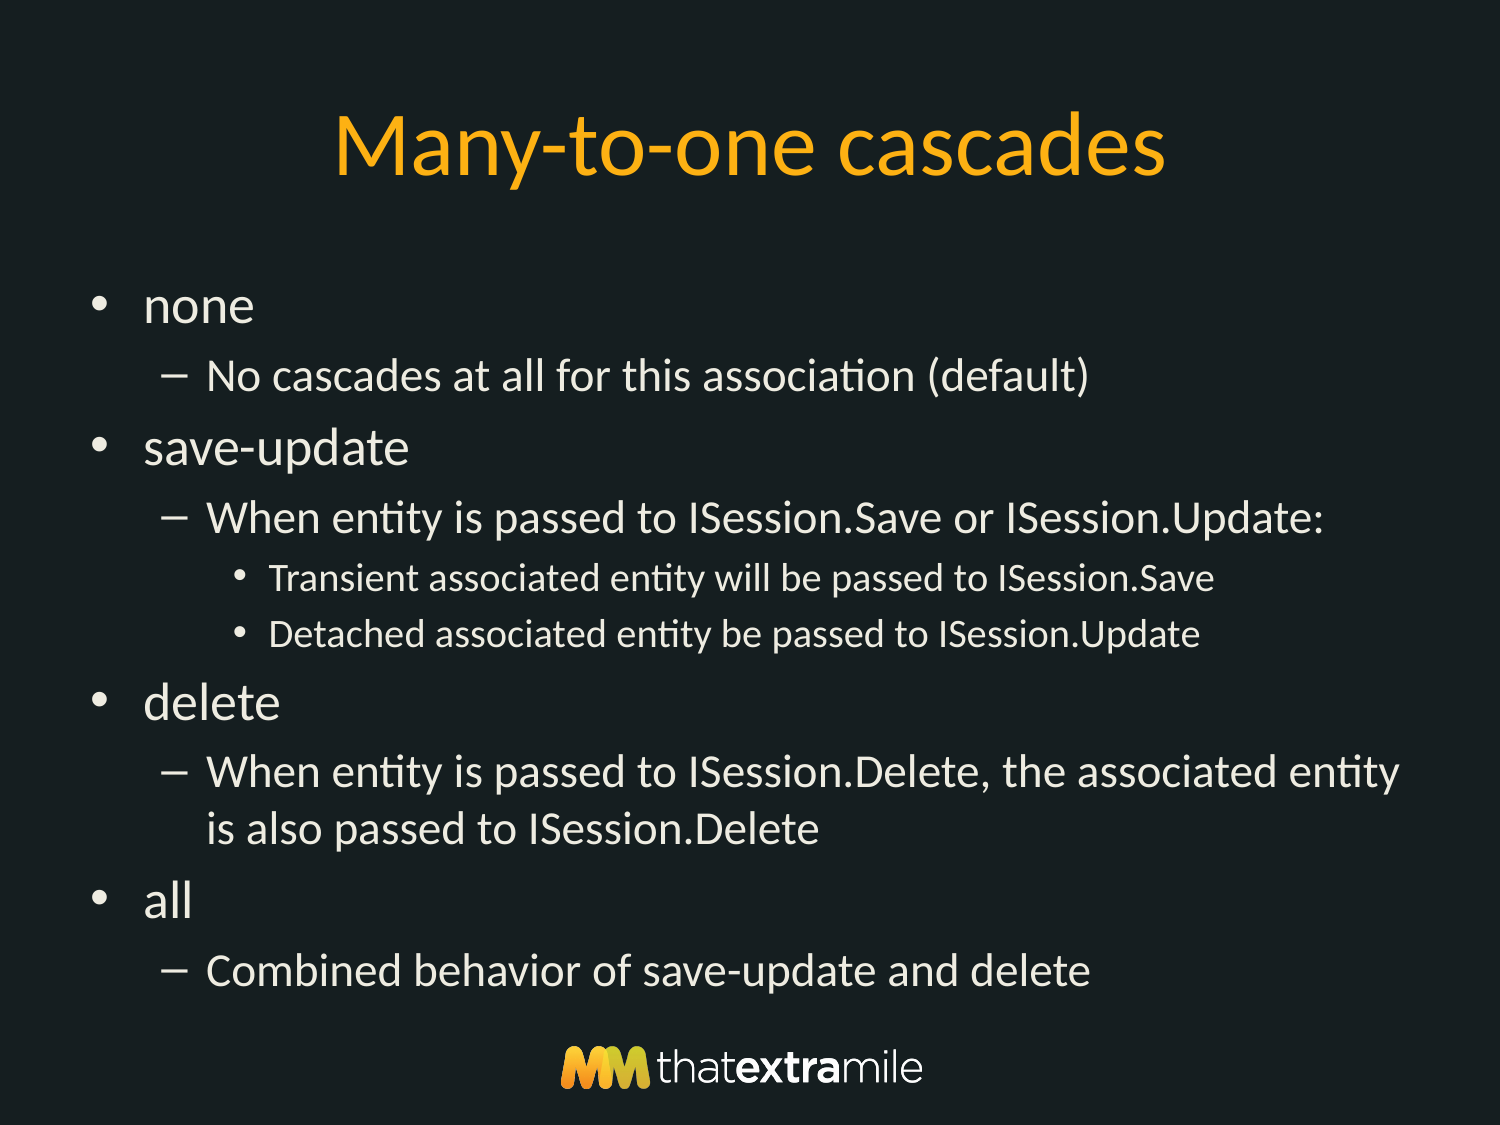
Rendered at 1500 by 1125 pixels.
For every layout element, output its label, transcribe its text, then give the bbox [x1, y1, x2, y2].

list none No cascades at all for this association (default) save-update When entity is passed to ISession.Save or ISession.Update: Transient associated entity will be passed to ISession.Save Detached associated entity be passed to ISession.Update delete When entity is passed to ISession.Delete, the associated entity is also passed to ISession.Delete all Combined behavior of save-update and delete [75, 262, 1425, 1005]
title Many-to-one cascades [75, 45, 1425, 233]
picture [561, 1046, 922, 1089]
